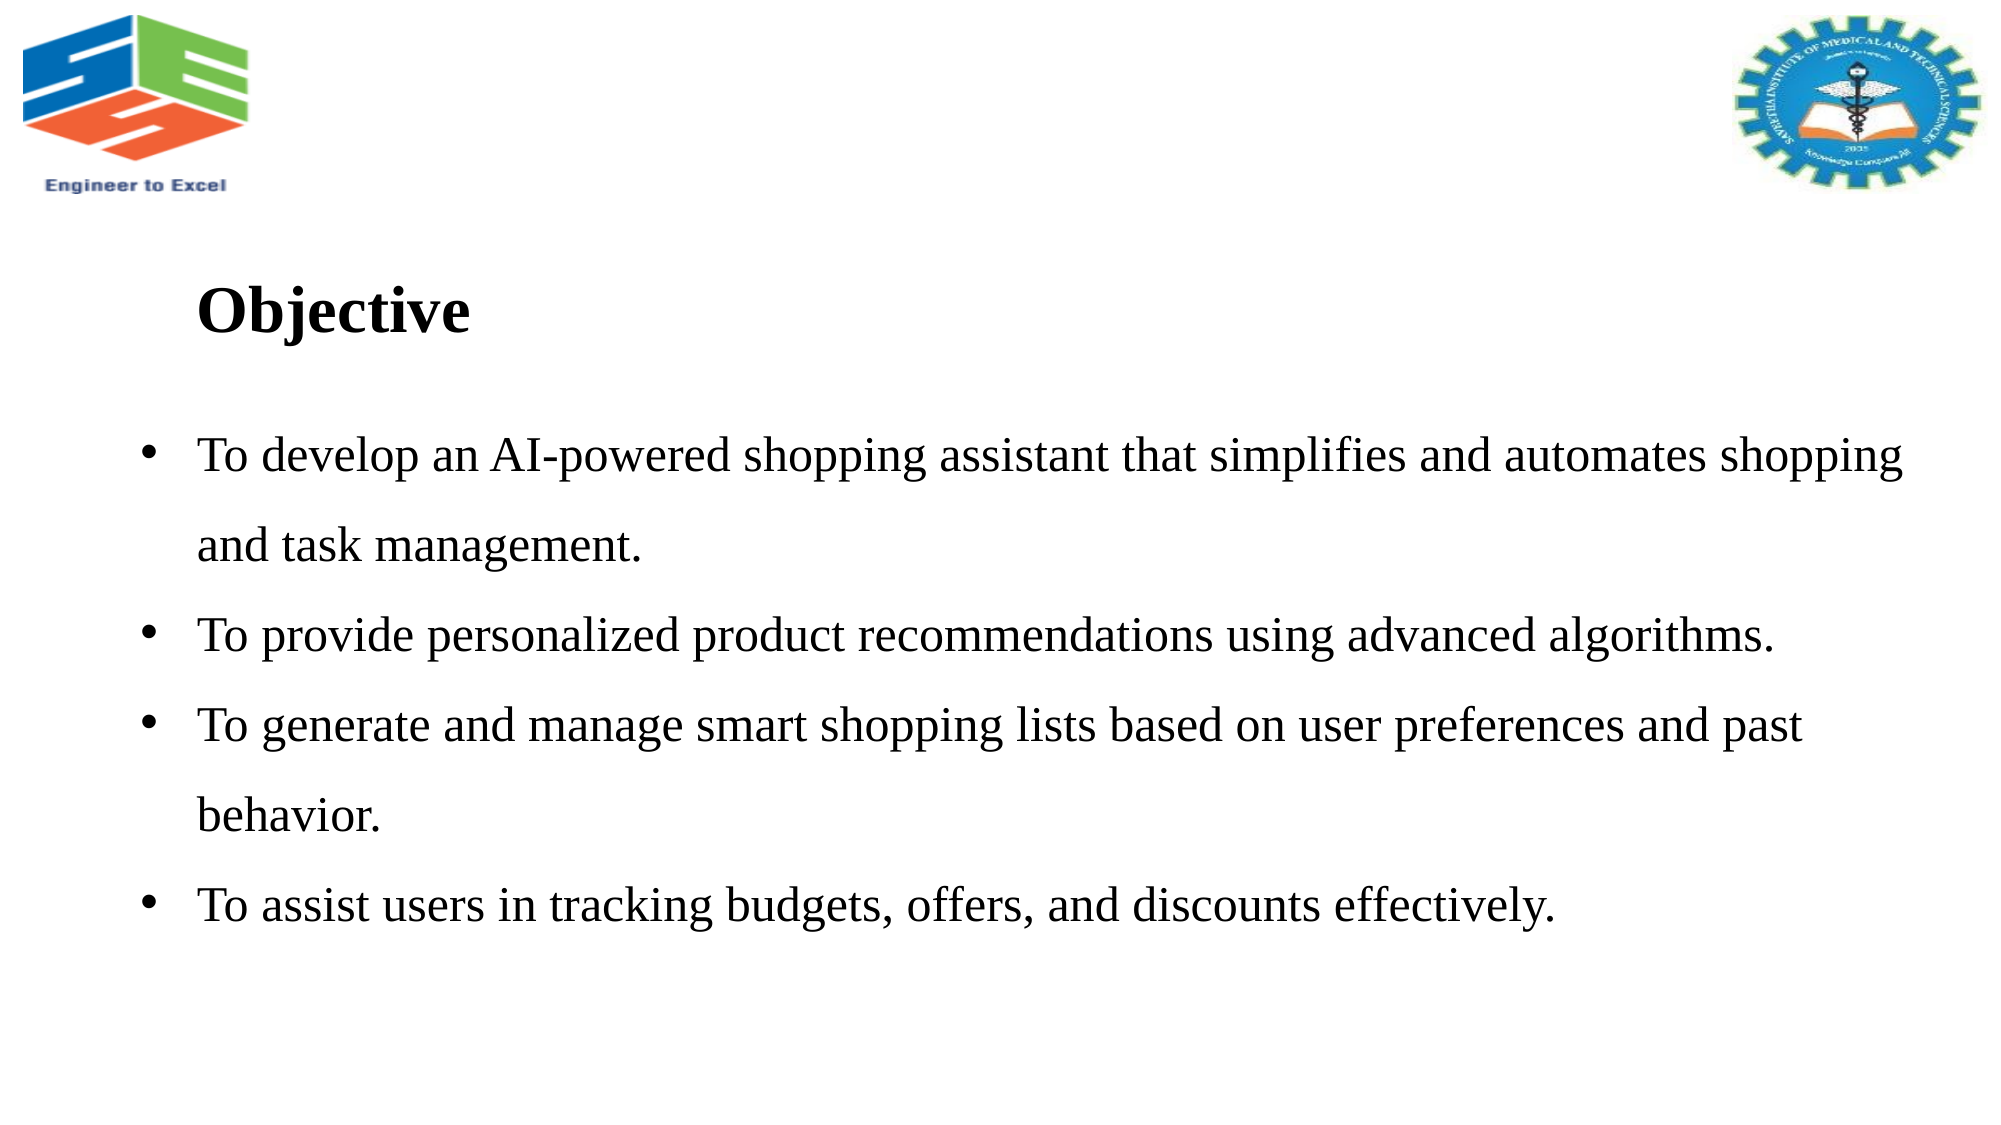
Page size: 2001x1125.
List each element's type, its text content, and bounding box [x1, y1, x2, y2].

text_box To develop an AI-powered shopping assistant that simplifies and automates shopping and task management. To provide personalized product recommendations using advanced algorithms. To generate and manage smart shopping lists based on user preferences and past behavior. To assist users in tracking budgets, offers, and discounts effectively. [125, 324, 1926, 1074]
picture [23, 15, 257, 194]
text_box Objective [182, 249, 517, 355]
picture [1732, 15, 1988, 194]
